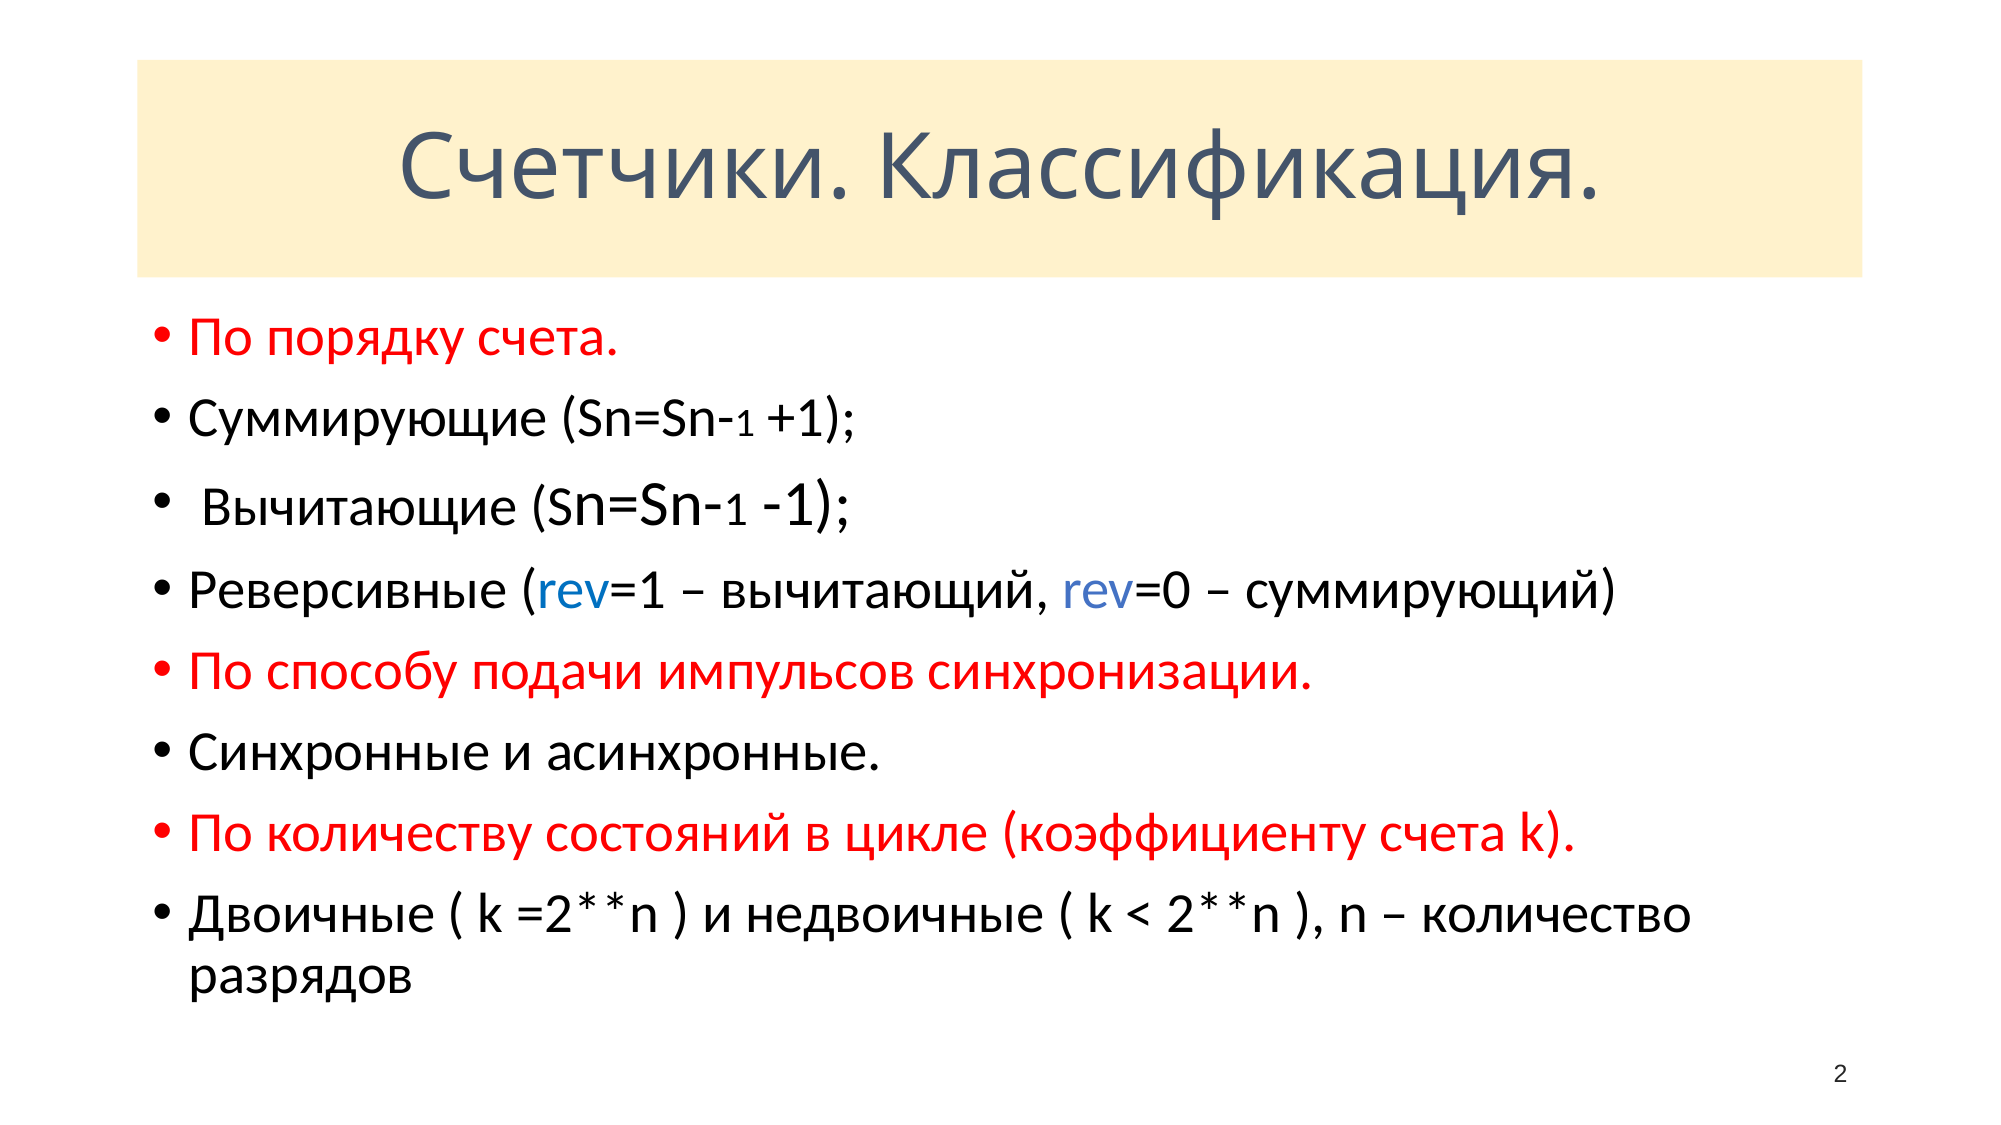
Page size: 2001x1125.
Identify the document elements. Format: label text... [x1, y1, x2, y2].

title Счетчики. Классификация. [137, 59, 1863, 278]
slide_number 2 [1412, 1042, 1863, 1103]
list По порядку счета. Суммирующие (Sn=Sn-1 +1); Вычитающие (Sn=Sn-1 -1); Реверсивные (rev=1 – вычитающий, rev=0 – суммирующий) По способу подачи импульсов синхронизации. Синхронные и асинхронные. По количеству состояний в цикле (коэффициенту счета k). Двоичные ( k =2**n ) и недвоичные ( k < 2**n ), n – количество разрядов [137, 299, 1863, 1014]
